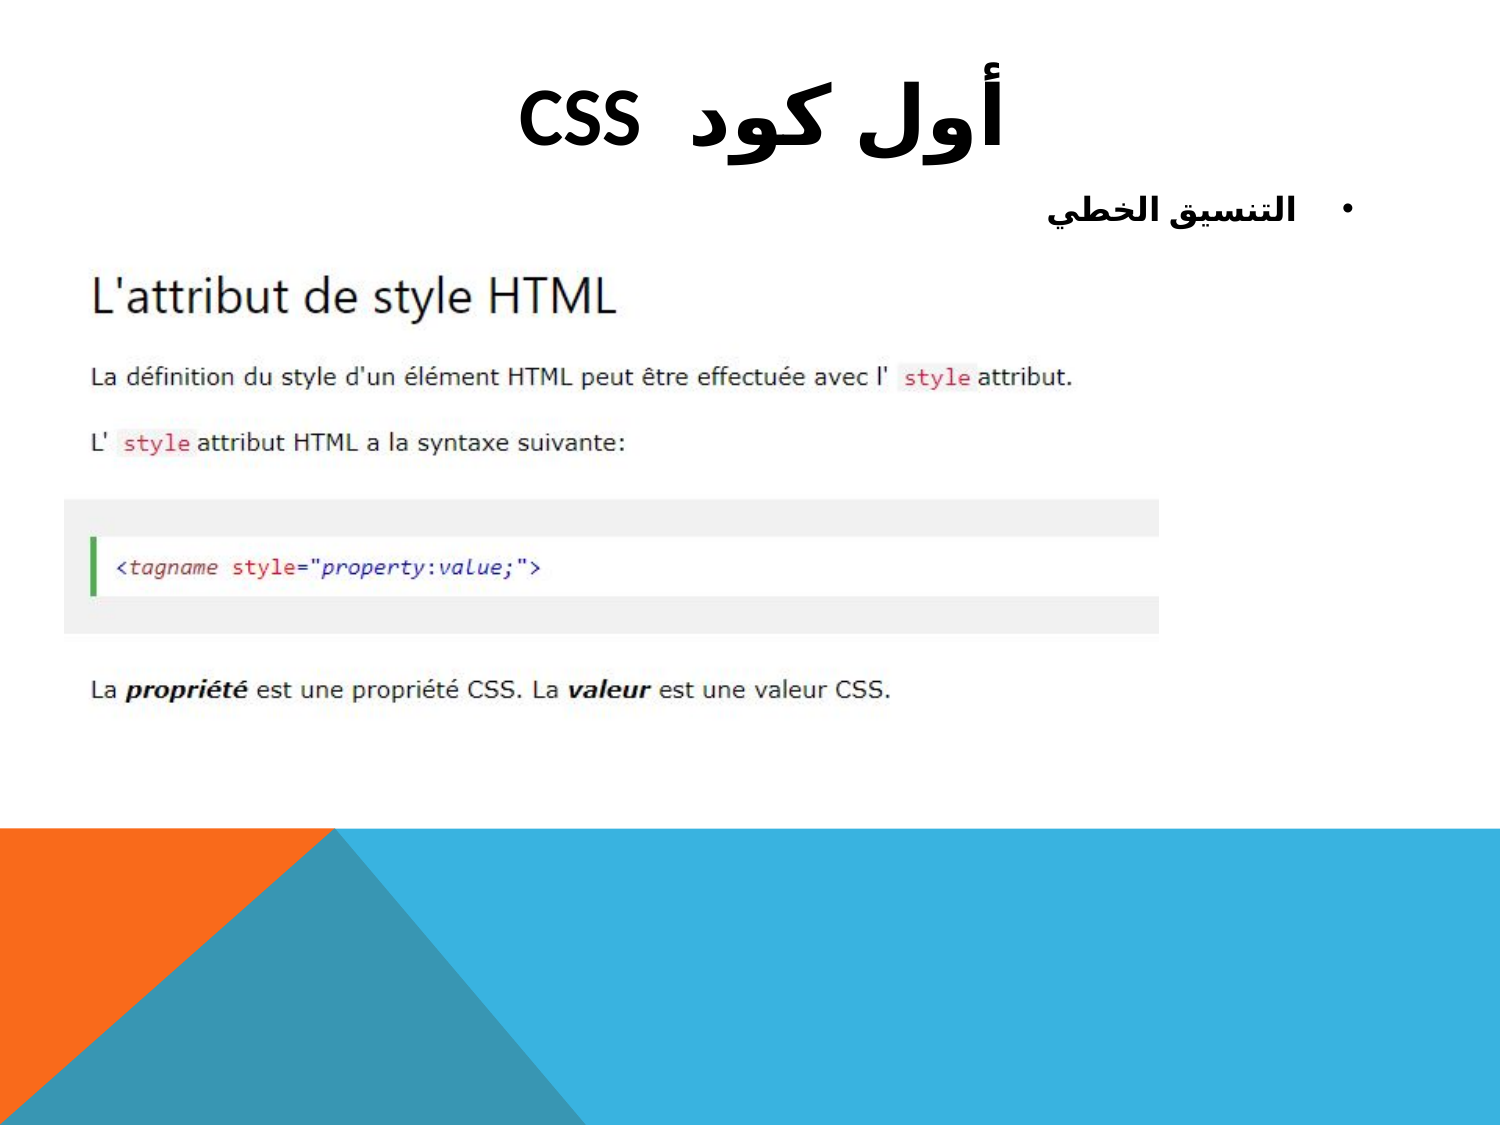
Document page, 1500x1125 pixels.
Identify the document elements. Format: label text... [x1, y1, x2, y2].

title أول كود CSS [135, 60, 1369, 150]
list التنسيق الخطي [787, 180, 1369, 244]
picture [64, 243, 1159, 743]
